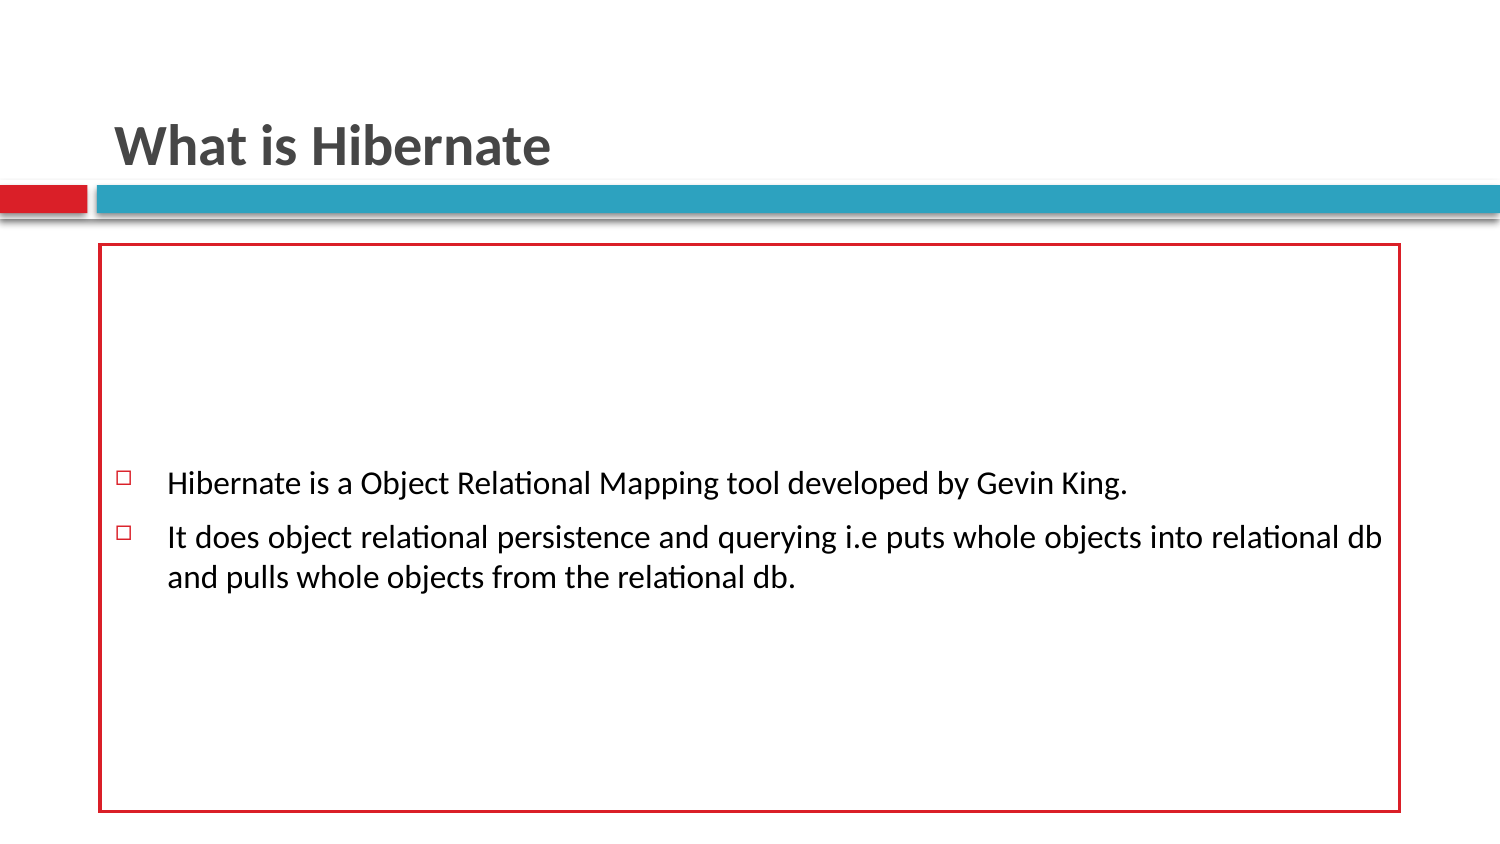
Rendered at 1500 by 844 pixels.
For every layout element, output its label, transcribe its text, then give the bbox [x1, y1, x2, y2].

title What is Hibernate [99, 18, 1500, 185]
list Hibernate is a Object Relational Mapping tool developed by Gevin King. It does object relational persistence and querying i.e puts whole objects into relational db and pulls whole objects from the relational db. [98, 243, 1401, 813]
